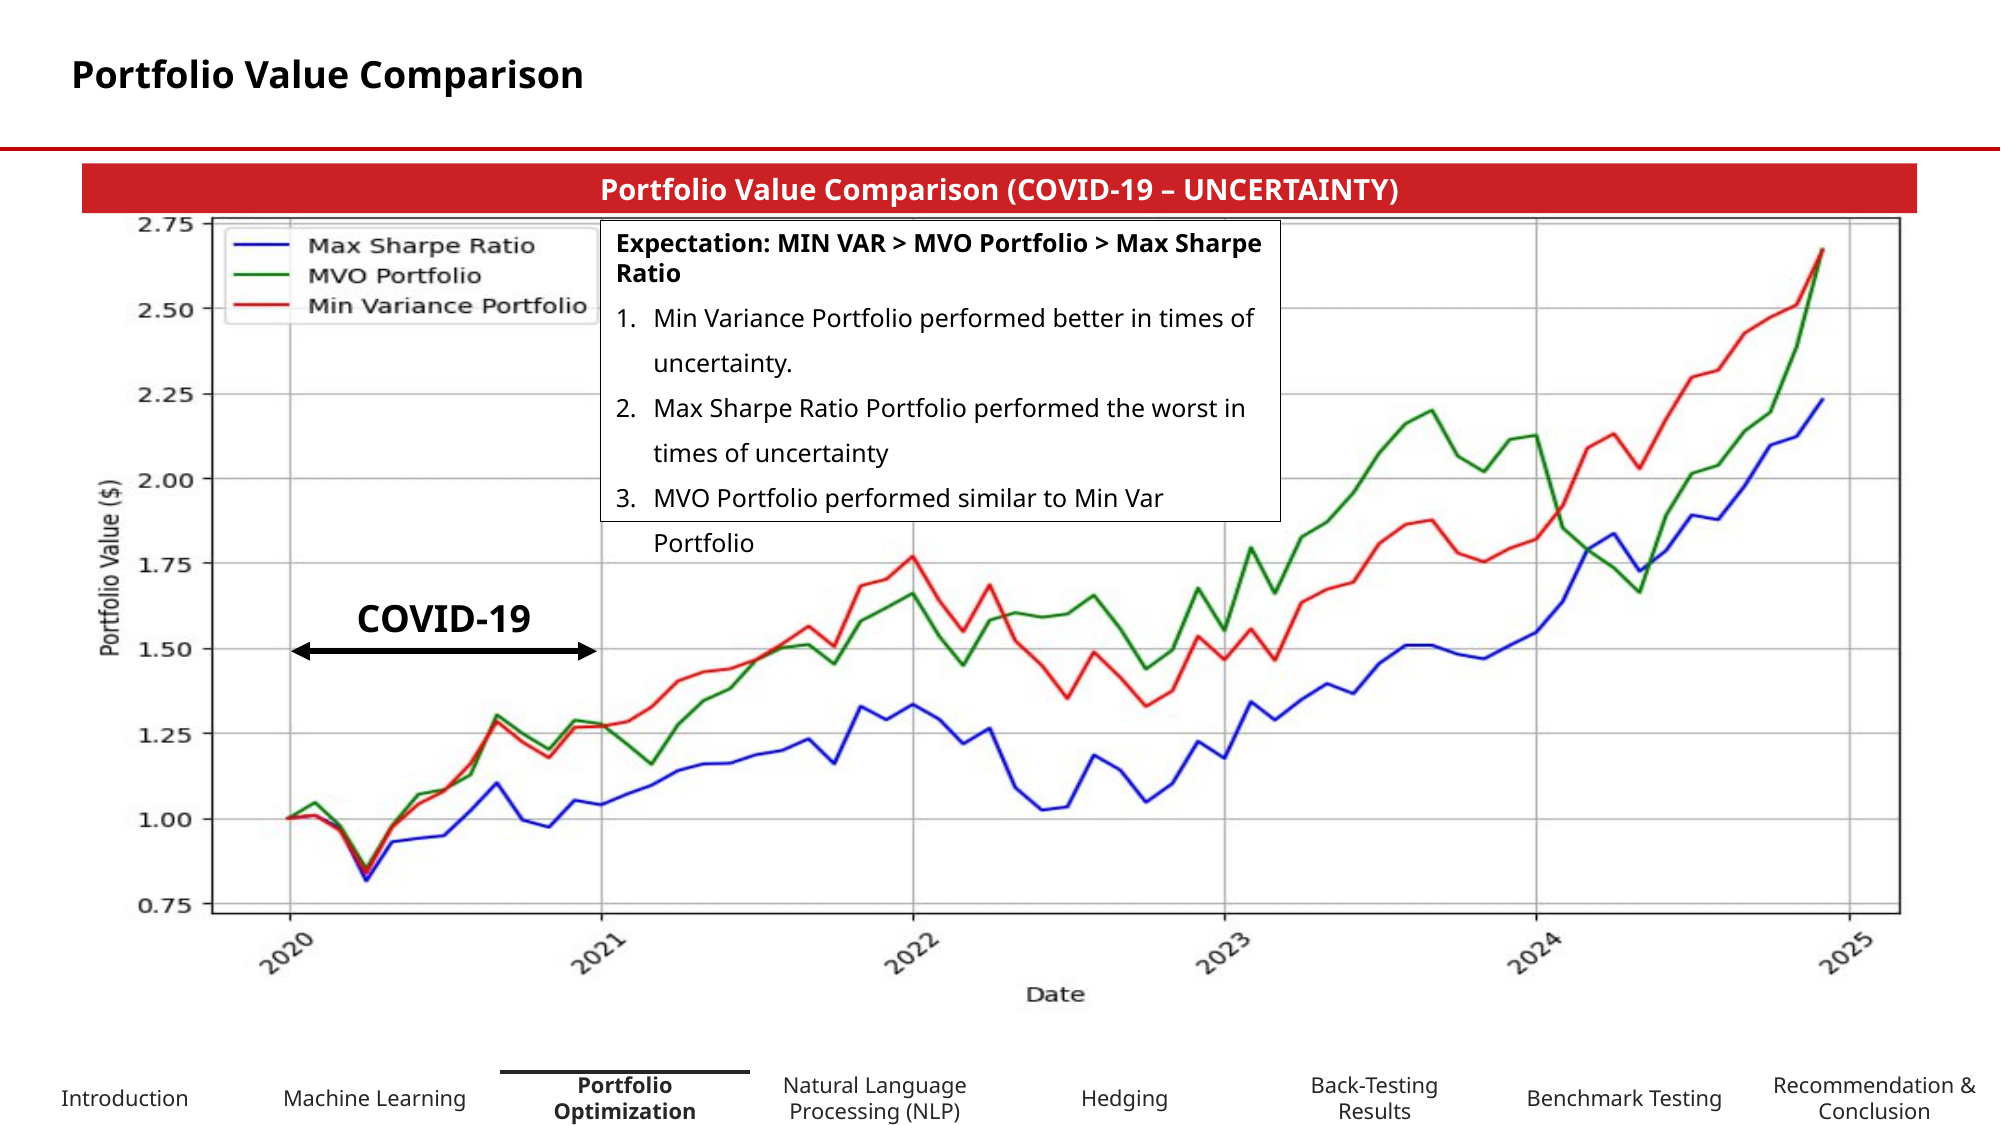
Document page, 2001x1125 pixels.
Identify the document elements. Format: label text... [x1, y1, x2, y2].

list Portfolio Value Comparison [56, 43, 1742, 105]
picture [81, 213, 1918, 1019]
text_box Portfolio Value Comparison (COVID-19 – UNCERTAINTY) [82, 163, 1918, 212]
